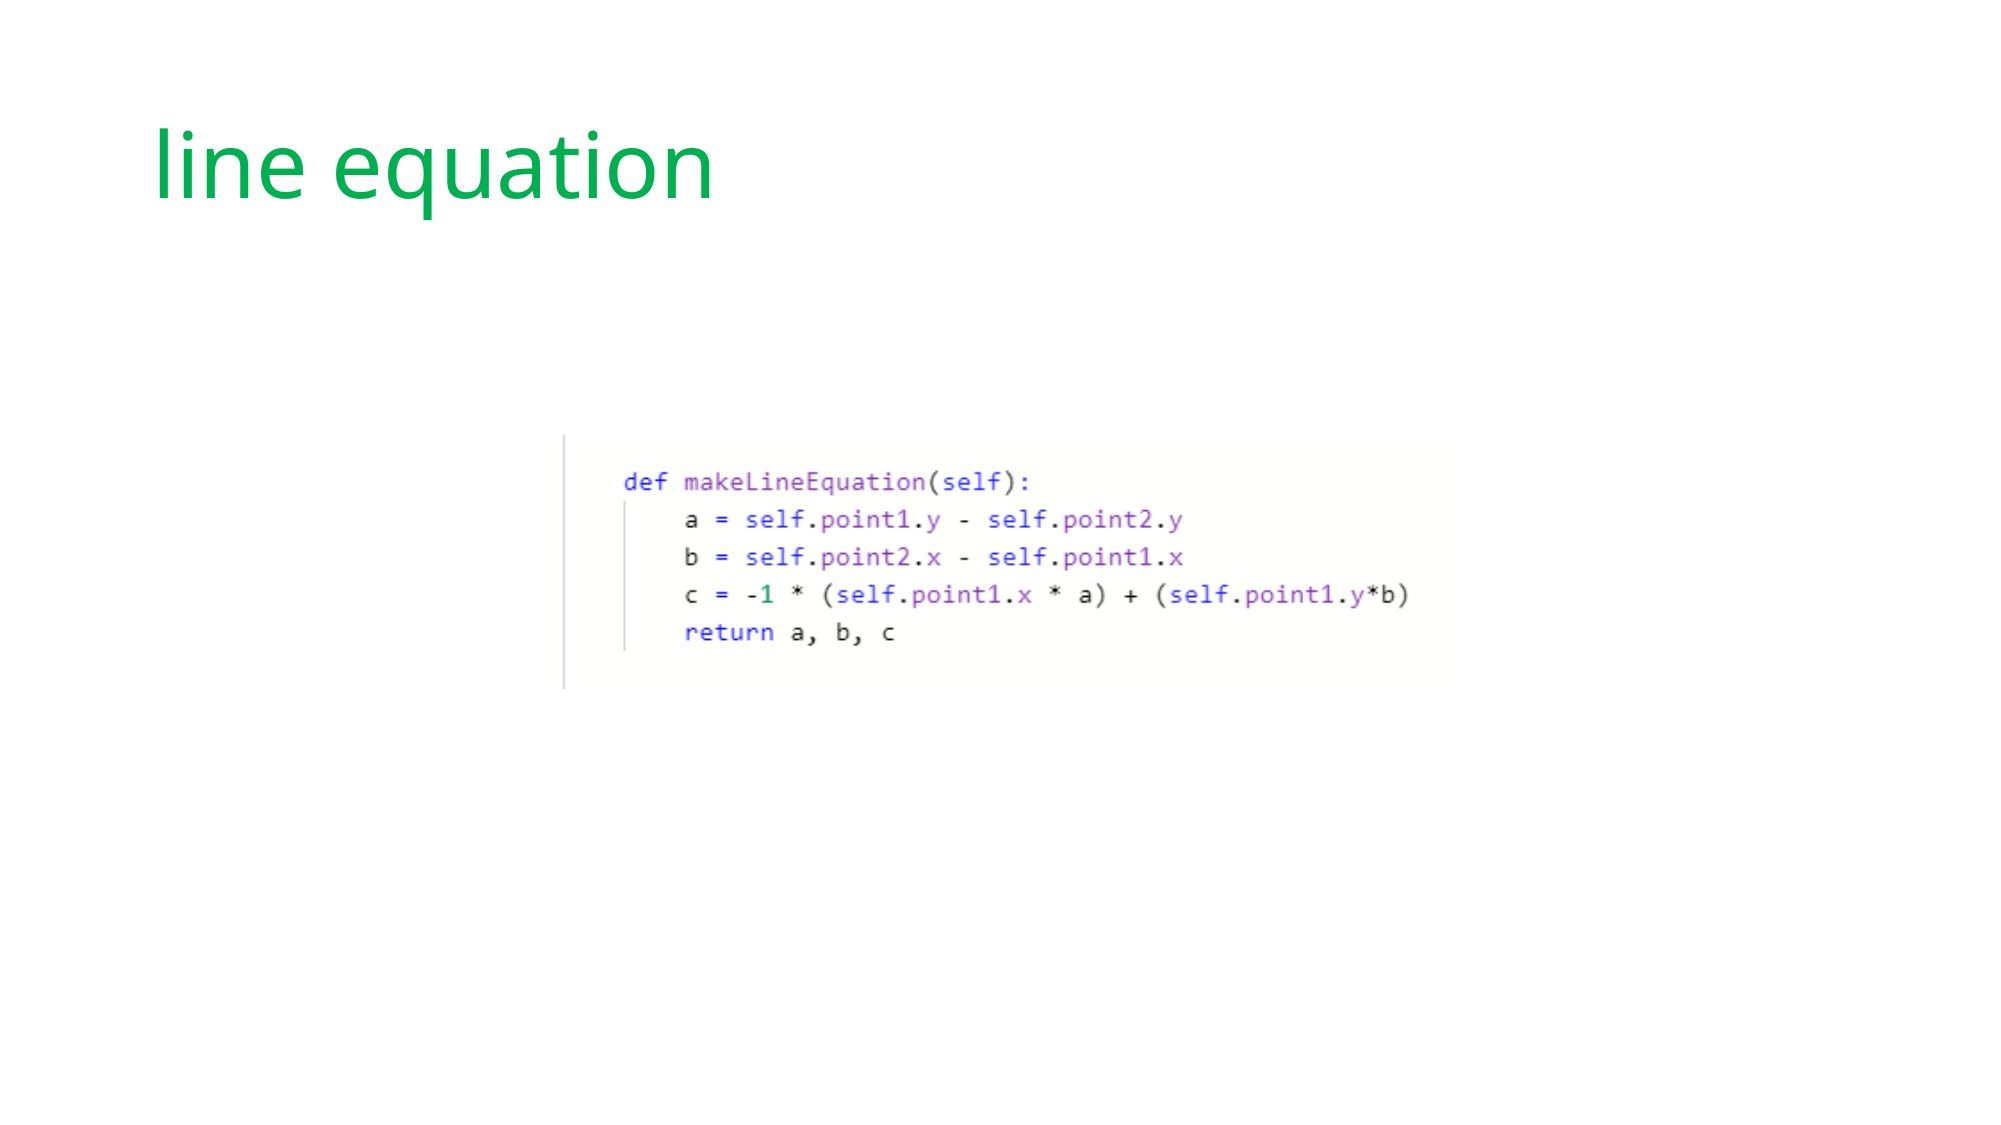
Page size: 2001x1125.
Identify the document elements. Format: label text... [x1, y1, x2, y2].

picture [533, 435, 1467, 689]
title line equation [137, 59, 1863, 278]
